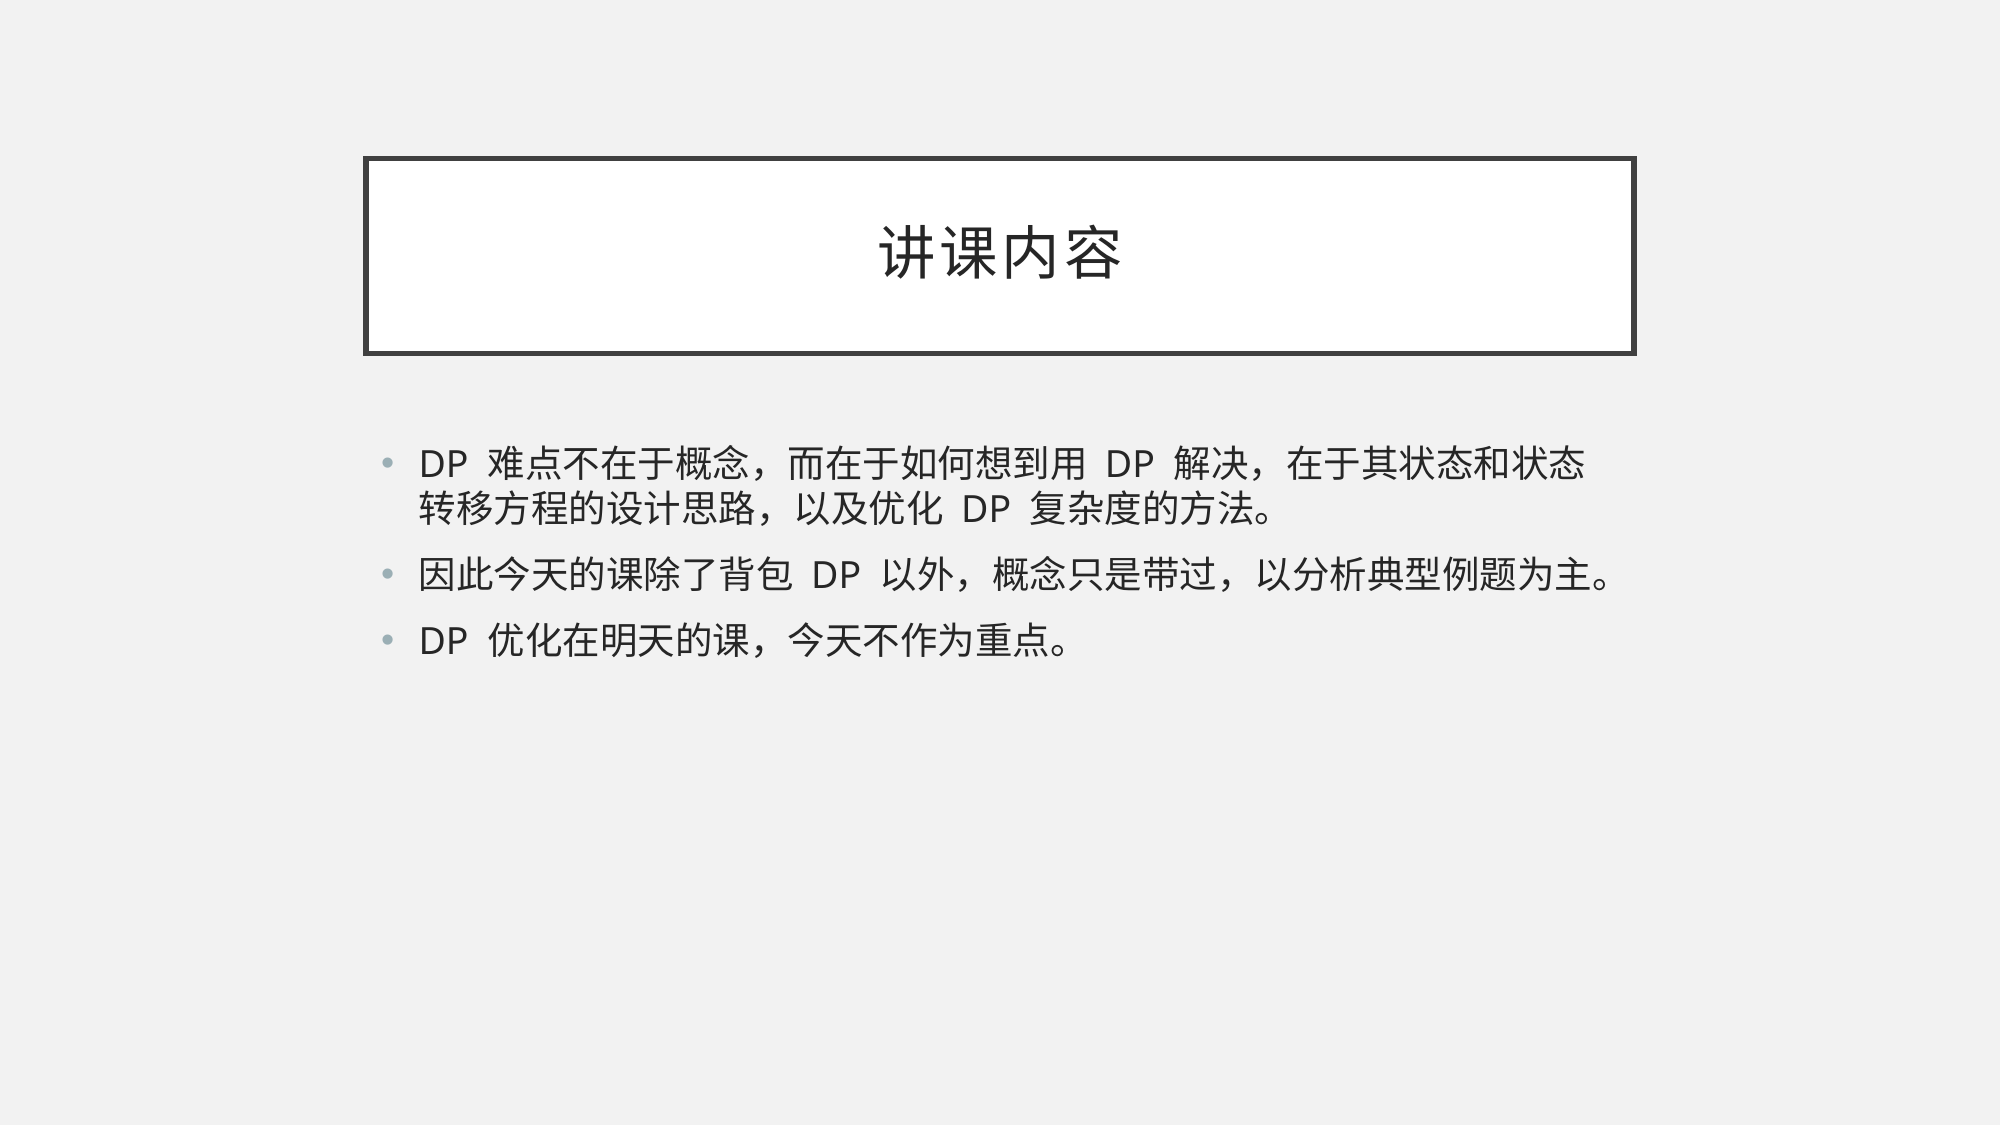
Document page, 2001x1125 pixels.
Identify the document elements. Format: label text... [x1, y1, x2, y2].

title 讲课内容 [363, 156, 1637, 356]
list DP 难点不在于概念，而在于如何想到用 DP 解决，在于其状态和状态转移方程的设计思路，以及优化 DP 复杂度的方法。 因此今天的课除了背包 DP 以外，概念只是带过，以分析典型例题为主。 DP 优化在明天的课，今天不作为重点。 [366, 432, 1634, 942]
